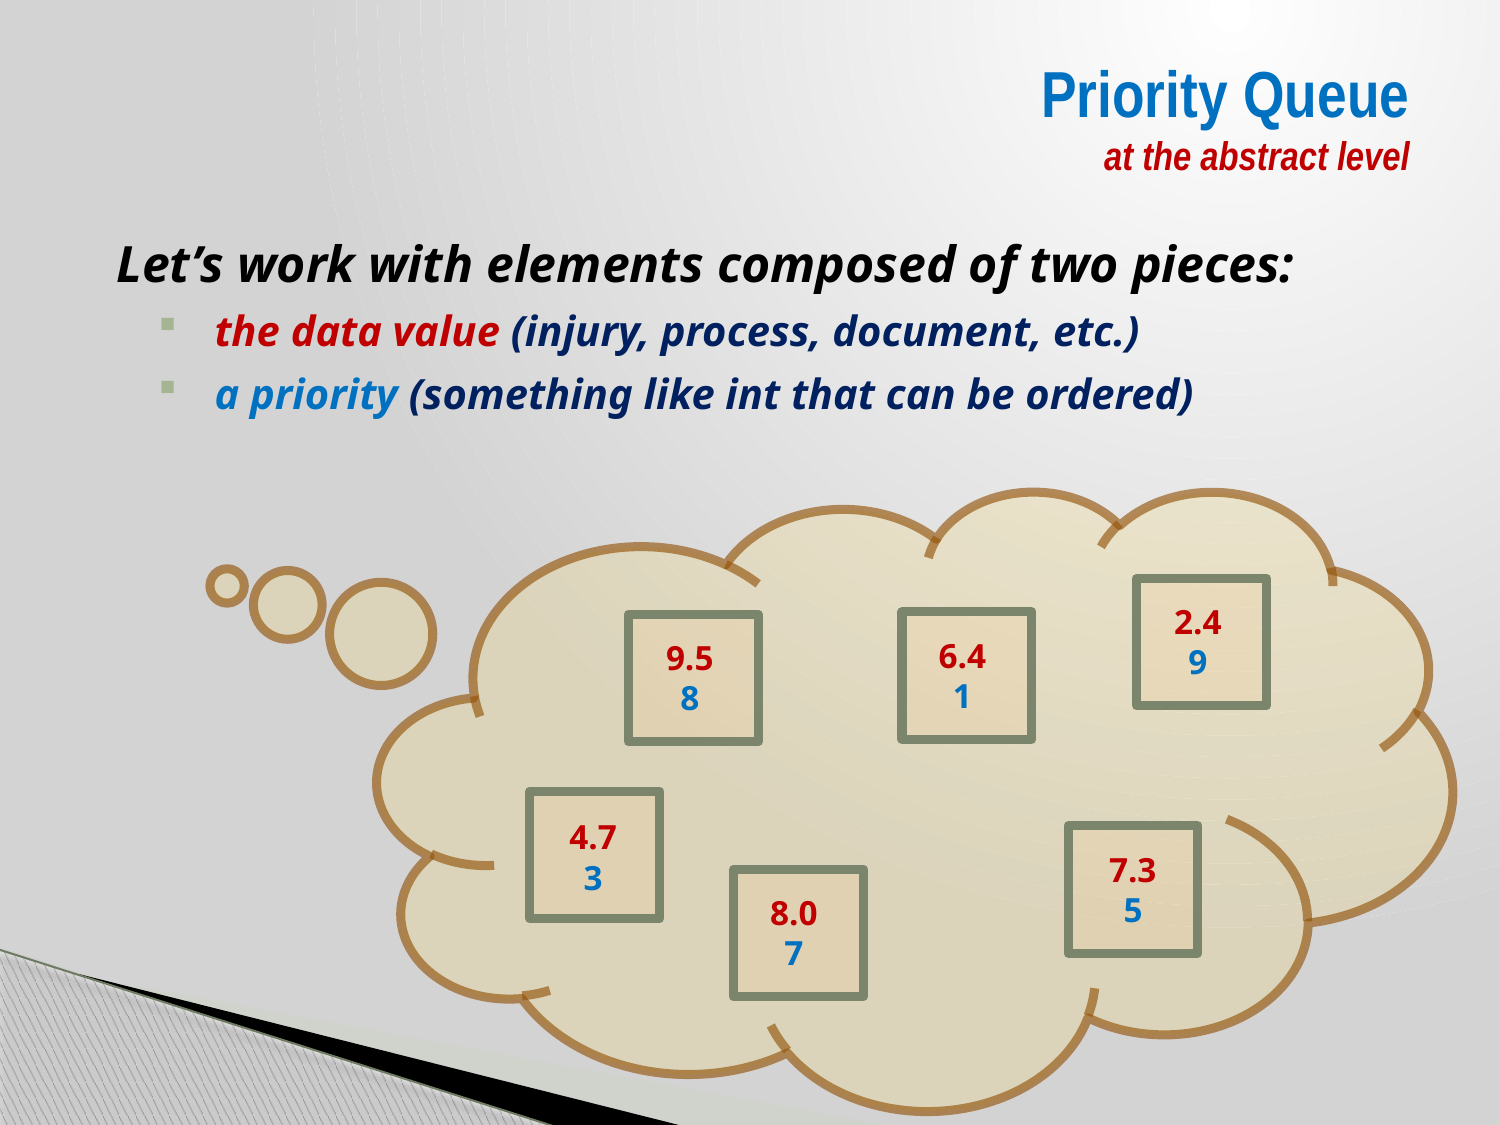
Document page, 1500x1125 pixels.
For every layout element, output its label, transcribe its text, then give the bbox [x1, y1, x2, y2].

title Priority Queue at the abstract level [75, 45, 1425, 187]
text_box [1132, 574, 1271, 710]
text_box 6.4 1 [914, 627, 1011, 723]
text_box 4.7 3 [544, 809, 642, 904]
list Let’s work with elements composed of two pieces: the data value (injury, process, document, etc.) a priority (something like int that can be ordered) [83, 224, 1434, 1068]
text_box [325, 577, 438, 691]
text_box 9.5 8 [641, 629, 739, 725]
text_box 7.3 5 [1084, 841, 1182, 937]
text_box [897, 607, 1036, 744]
text_box [372, 487, 1458, 1117]
text_box [624, 610, 763, 746]
text_box 2.4 9 [1149, 594, 1247, 689]
text_box [525, 787, 664, 923]
text_box [729, 865, 868, 1001]
text_box [205, 564, 249, 608]
text_box [248, 565, 327, 644]
text_box [1064, 821, 1202, 958]
text_box 8.0 7 [745, 884, 843, 980]
